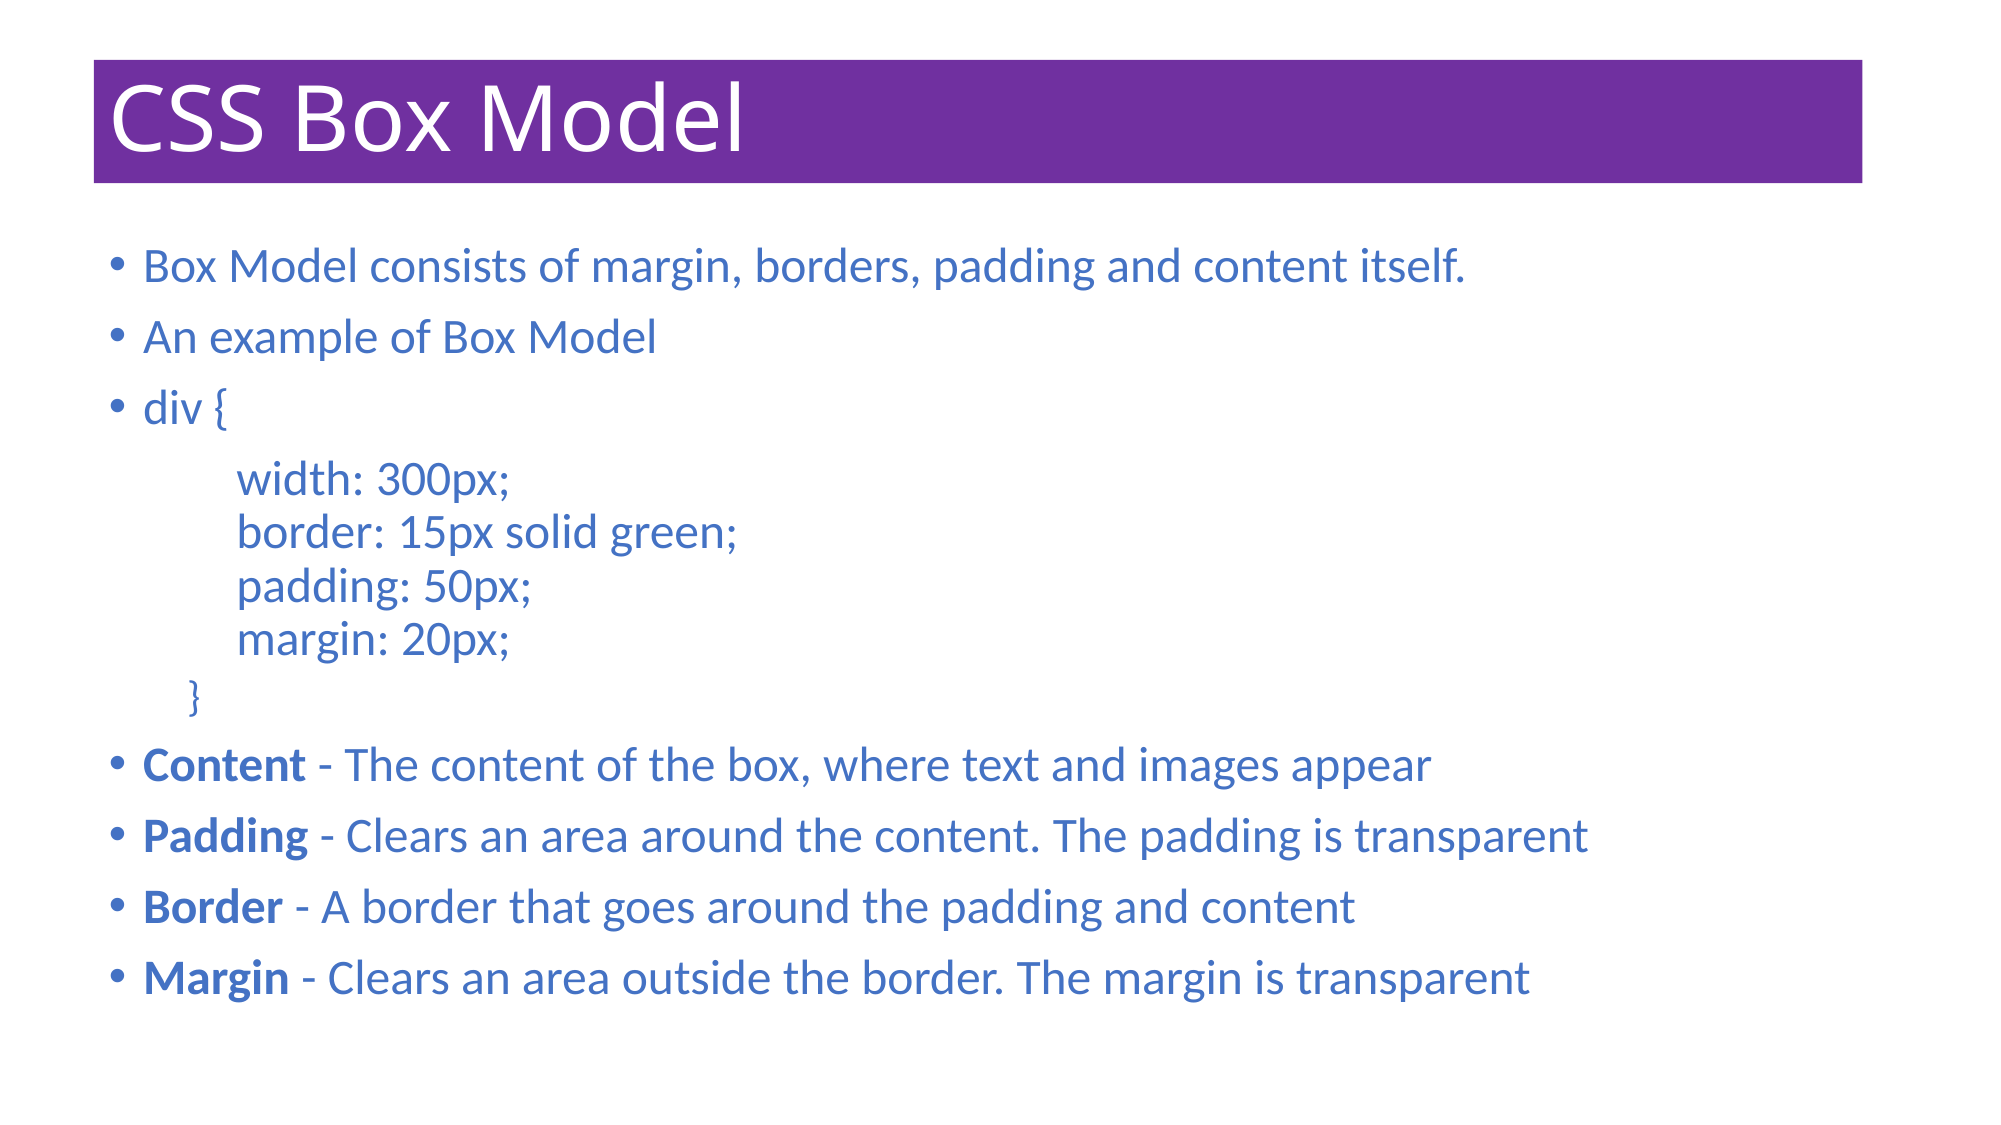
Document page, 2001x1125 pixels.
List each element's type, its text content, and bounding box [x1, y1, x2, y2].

list Box Model consists of margin, borders, padding and content itself. An example of Box Model div { width: 300px; border: 15px solid green; padding: 50px; margin: 20px; } Content - The content of the box, where text and images appear Padding - Clears an area around the content. The padding is transparent Border - A border that goes around the padding and content Margin - Clears an area outside the border. The margin is transparent [93, 232, 1863, 1014]
title CSS Box Model [93, 59, 1863, 184]
